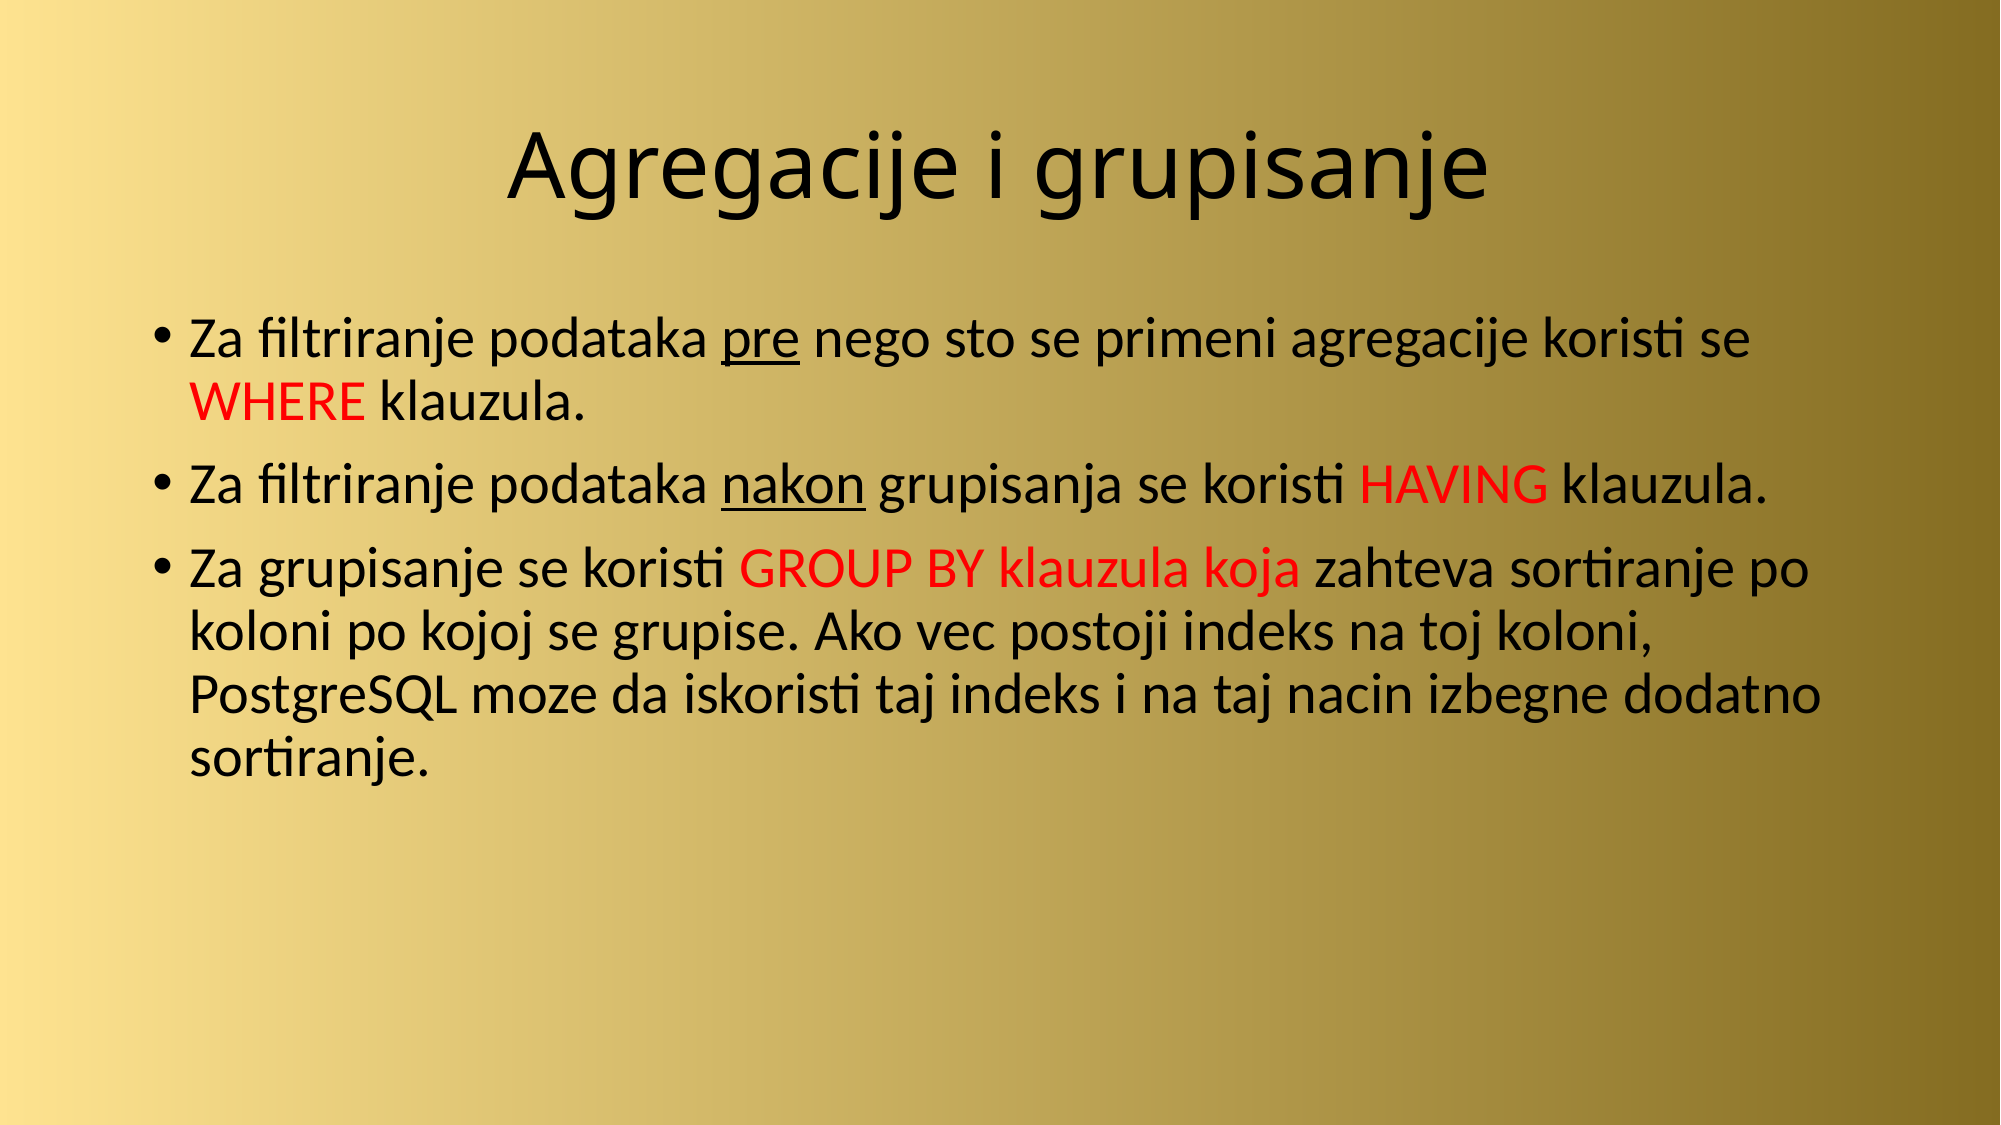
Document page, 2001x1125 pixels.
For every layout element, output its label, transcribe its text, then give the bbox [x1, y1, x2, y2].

list Za filtriranje podataka pre nego sto se primeni agregacije koristi se WHERE klauzula. Za filtriranje podataka nakon grupisanja se koristi HAVING klauzula. Za grupisanje se koristi GROUP BY klauzula koja zahteva sortiranje po koloni po kojoj se grupise. Ako vec postoji indeks na toj koloni, PostgreSQL moze da iskoristi taj indeks i na taj nacin izbegne dodatno sortiranje. [137, 299, 1863, 1014]
title Agregacije i grupisanje [137, 59, 1863, 278]
